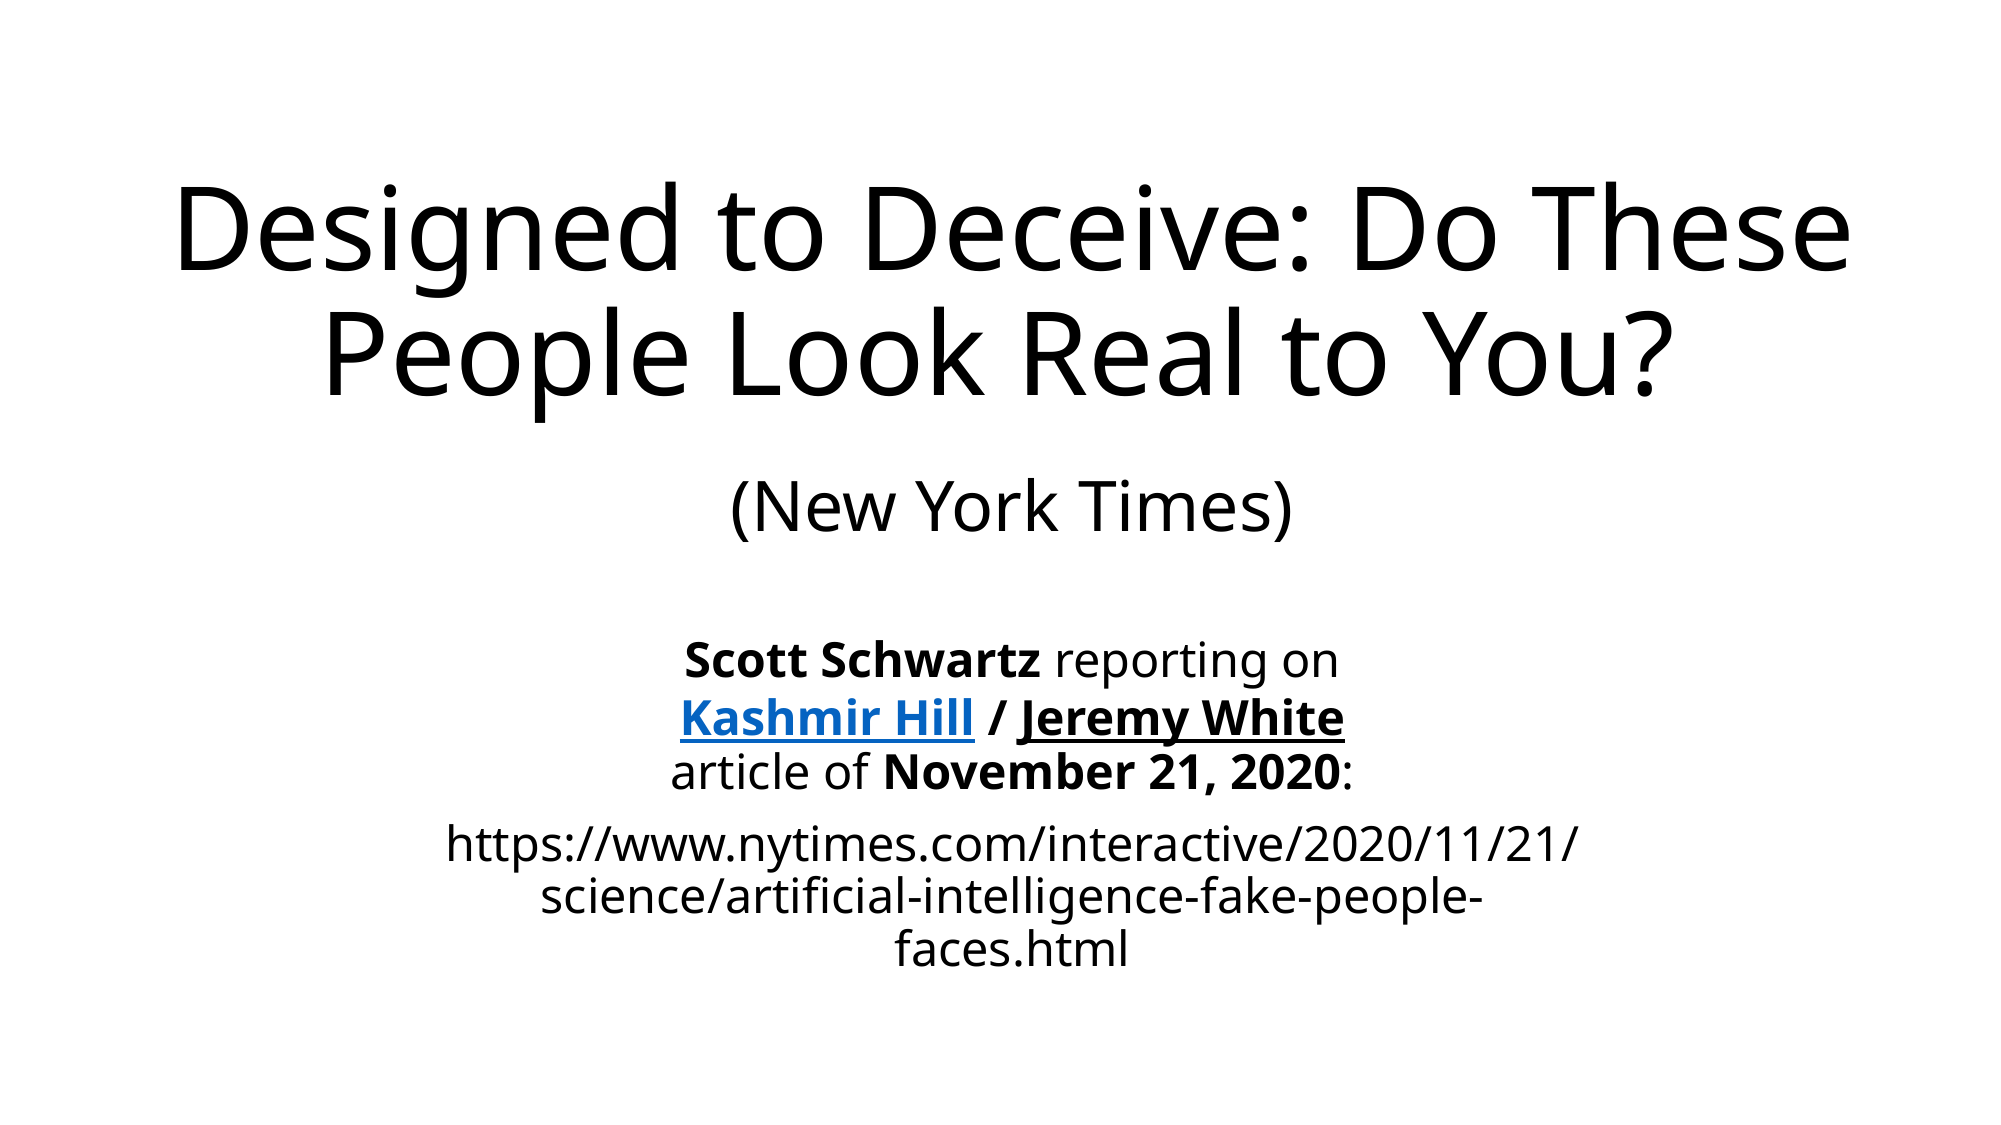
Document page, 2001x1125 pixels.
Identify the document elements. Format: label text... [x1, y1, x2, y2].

subtitle Scott Schwartz reporting on Kashmir Hill / Jeremy White article of November 21, 2020: https://www.nytimes.com/interactive/2020/11/21/science/artificial-intelligence-fake-people-faces.html [414, 575, 1611, 985]
title Designed to Deceive: Do These People Look Real to You? (New York Times) [70, 162, 1955, 554]
